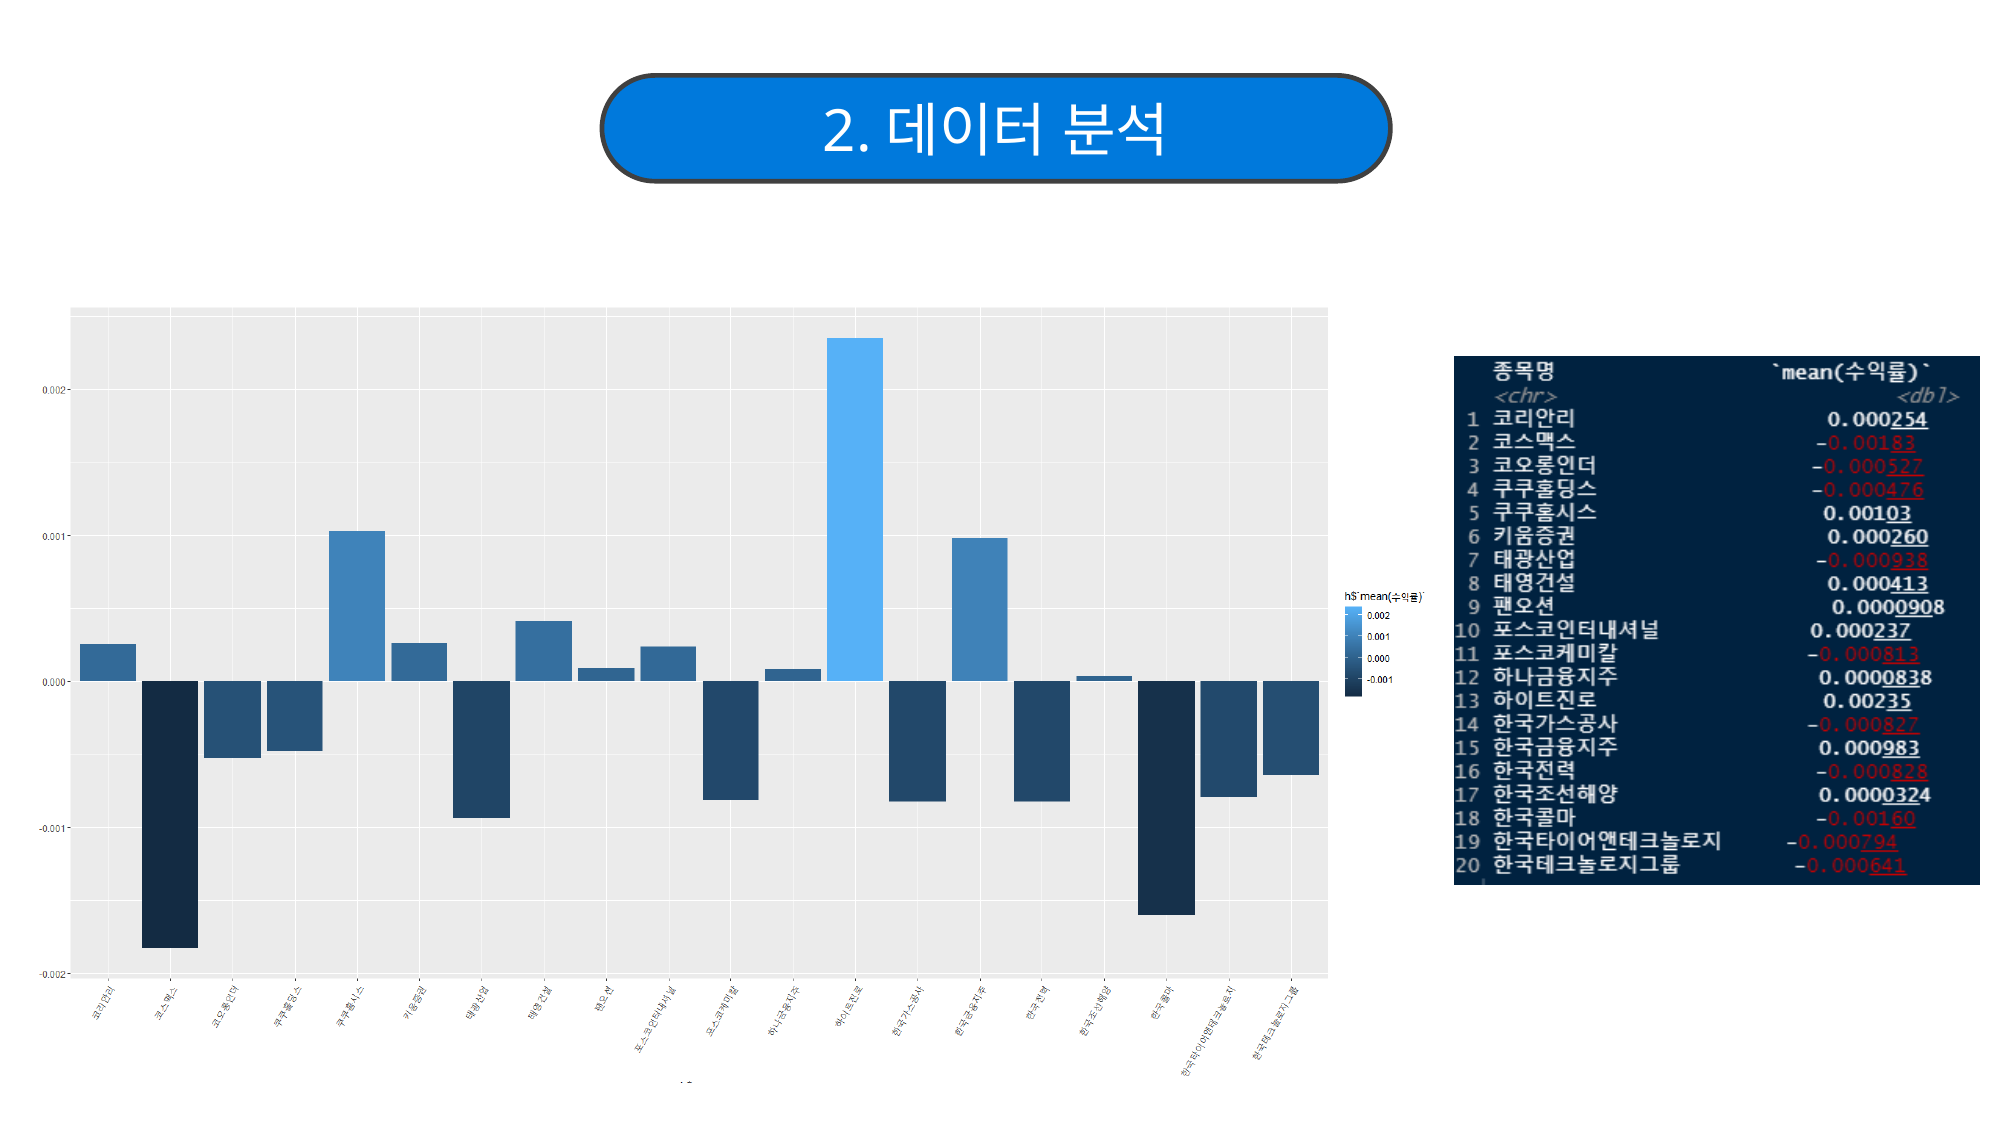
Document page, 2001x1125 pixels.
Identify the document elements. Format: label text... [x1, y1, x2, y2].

picture [1454, 356, 1980, 885]
text_box 2.데이터 분석 [600, 74, 1392, 183]
picture [39, 300, 1432, 1083]
